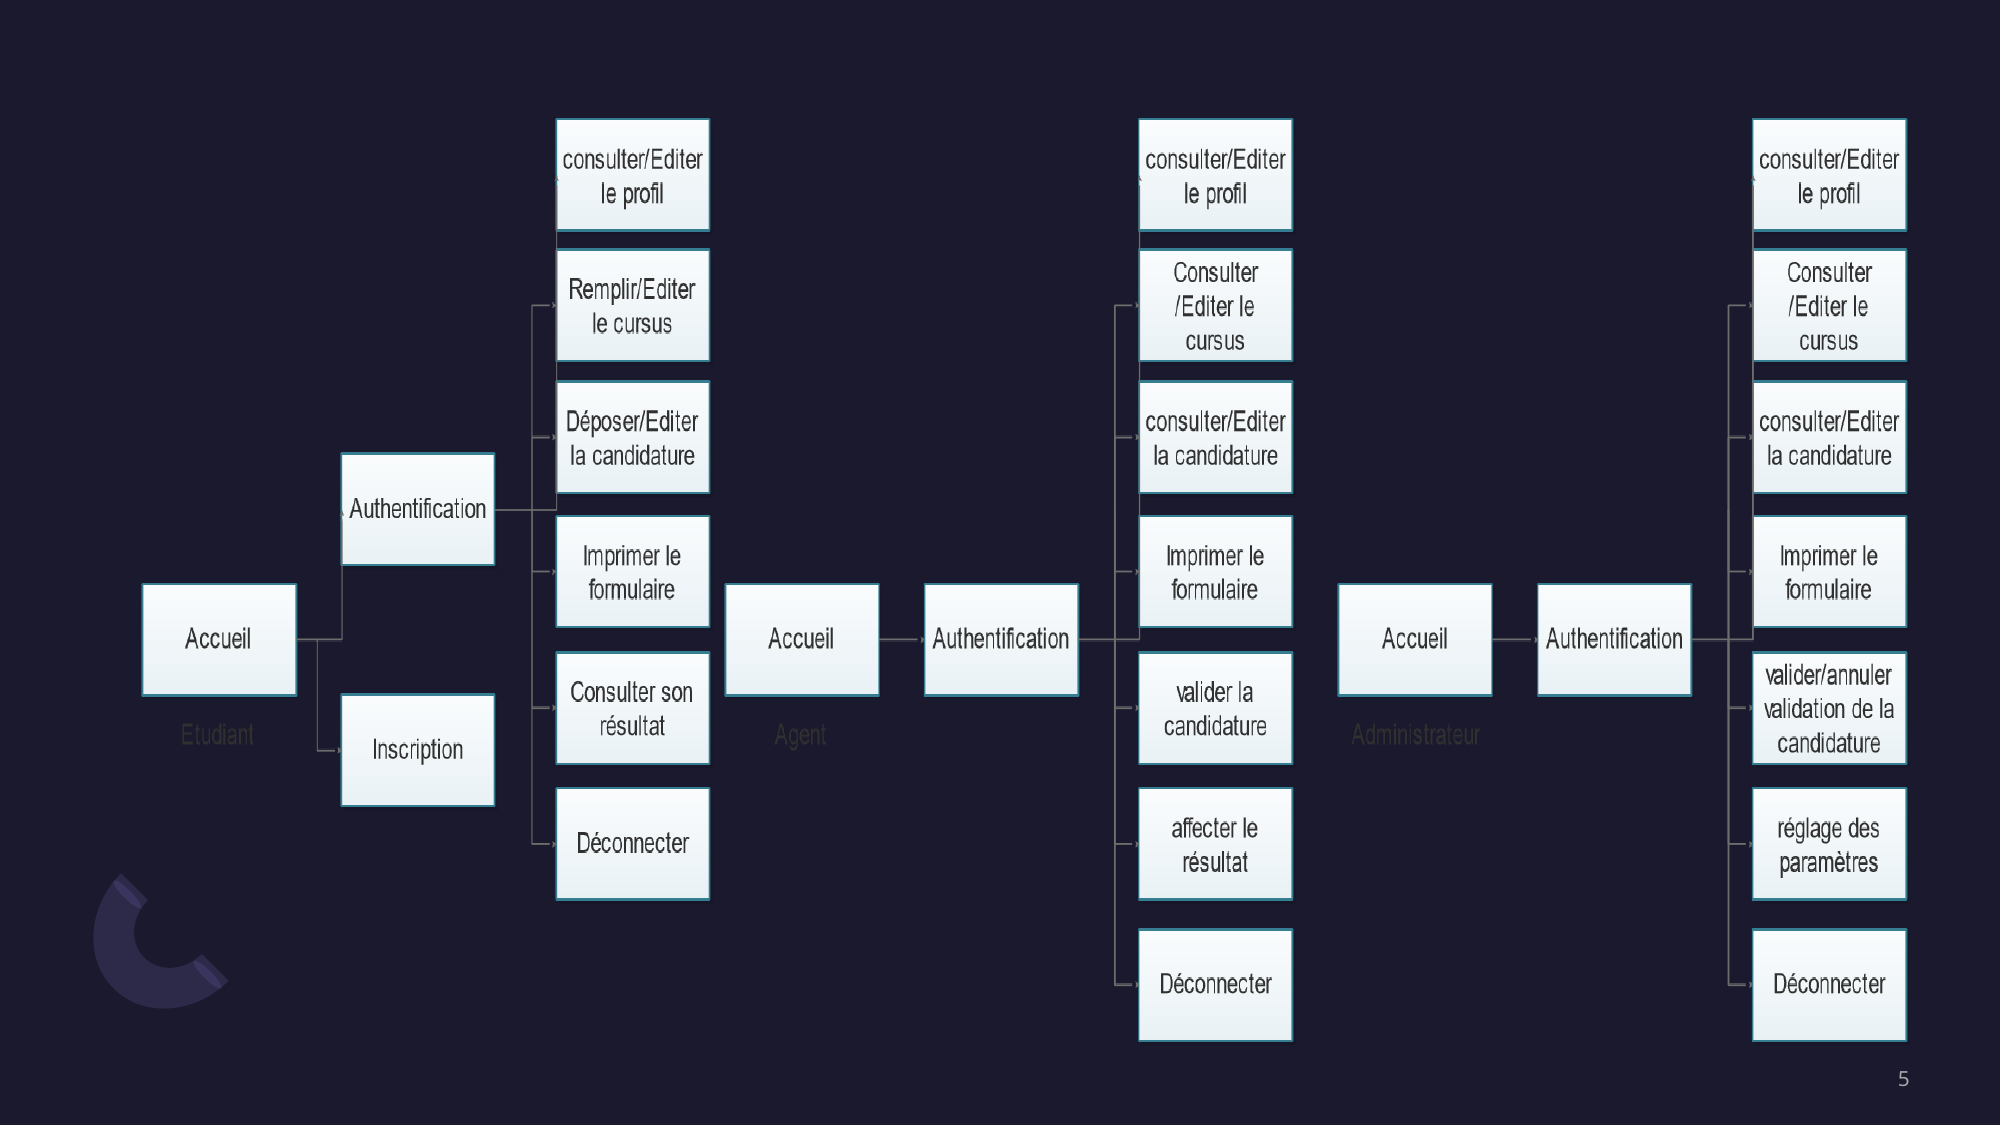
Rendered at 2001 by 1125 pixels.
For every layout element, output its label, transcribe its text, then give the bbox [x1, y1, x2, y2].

picture [139, 117, 1910, 1046]
slide_number 5 [1632, 1067, 1910, 1093]
